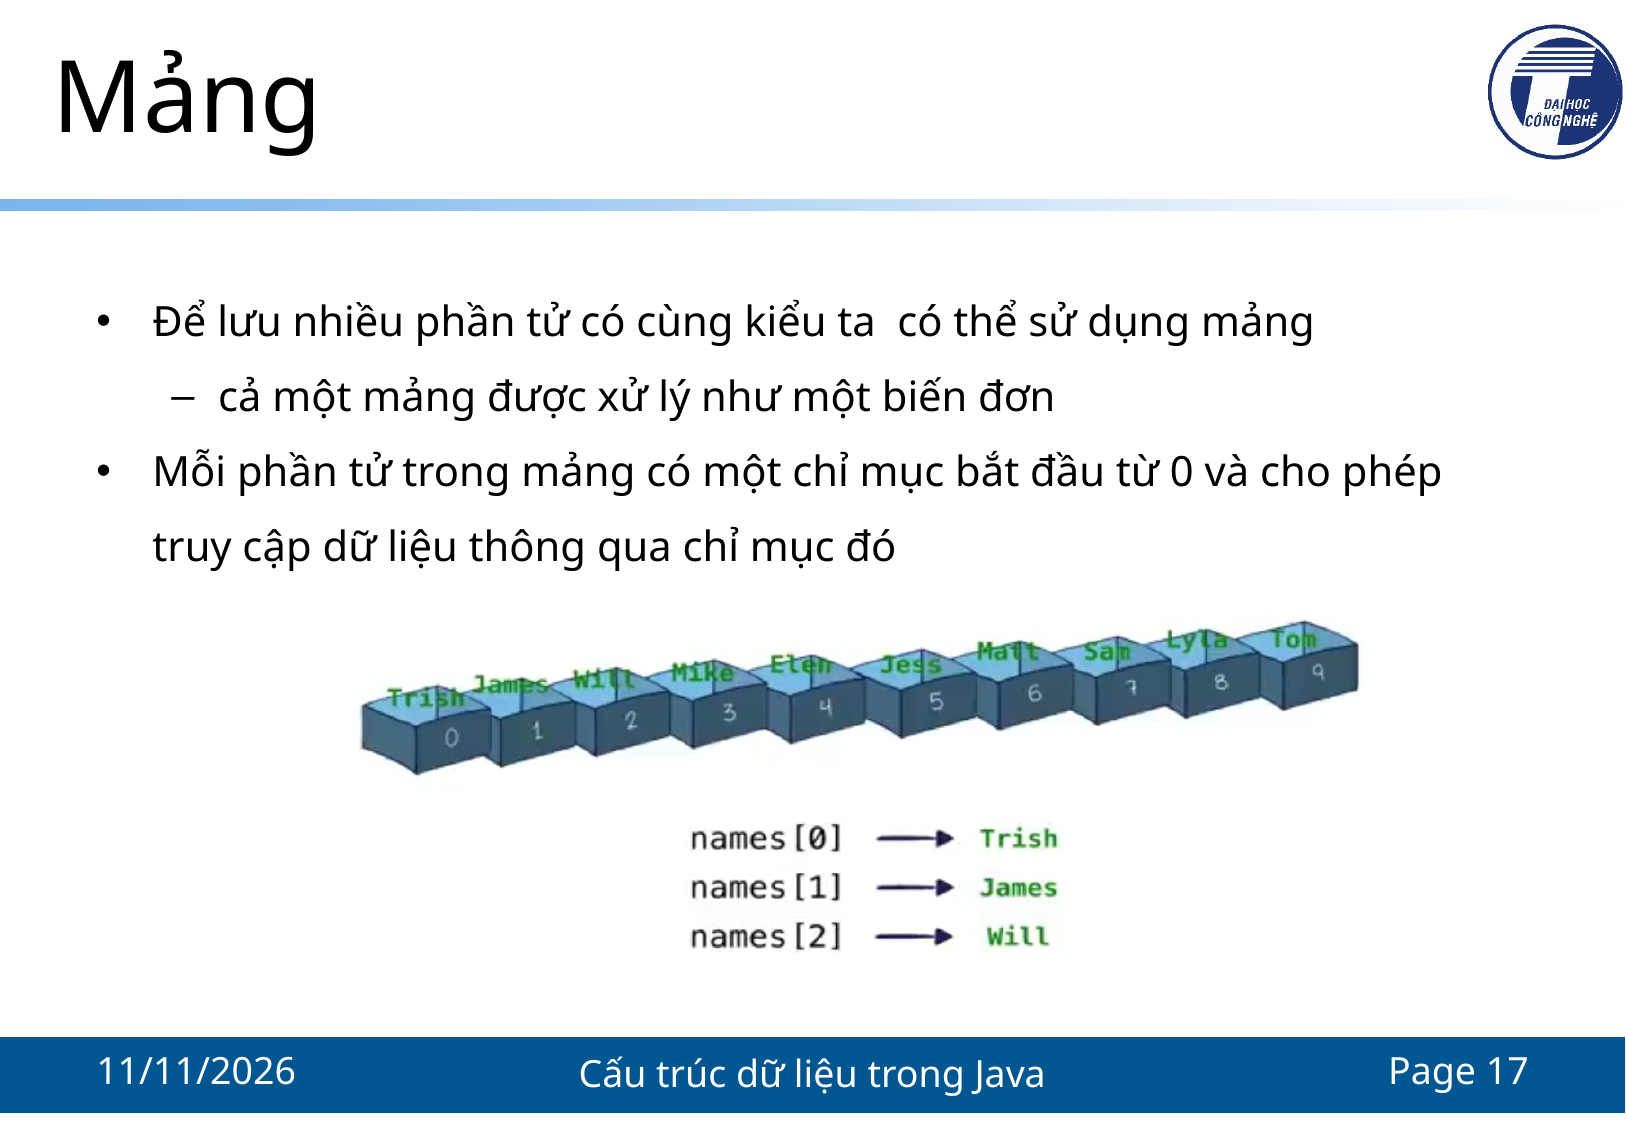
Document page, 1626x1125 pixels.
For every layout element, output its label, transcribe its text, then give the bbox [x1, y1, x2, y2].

picture [0, 1037, 1625, 1113]
slide_number Page 17 [1164, 1042, 1544, 1103]
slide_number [81, 1042, 461, 1103]
footer Cấu trúc dữ liệu trong Java [555, 1042, 1070, 1103]
picture [0, 199, 1625, 211]
picture [349, 612, 1366, 953]
list Để lưu nhiều phần tử có cùng kiểu ta có thể sử dụng mảng cả một mảng được xử lý như một biến đơn Mỗi phần tử trong mảng có một chỉ mục bắt đầu từ 0 và cho phép truy cập dữ liệu thông qua chỉ mục đó [81, 262, 1544, 1005]
picture [1500, 22, 1625, 162]
title Mảng [37, 0, 1500, 186]
